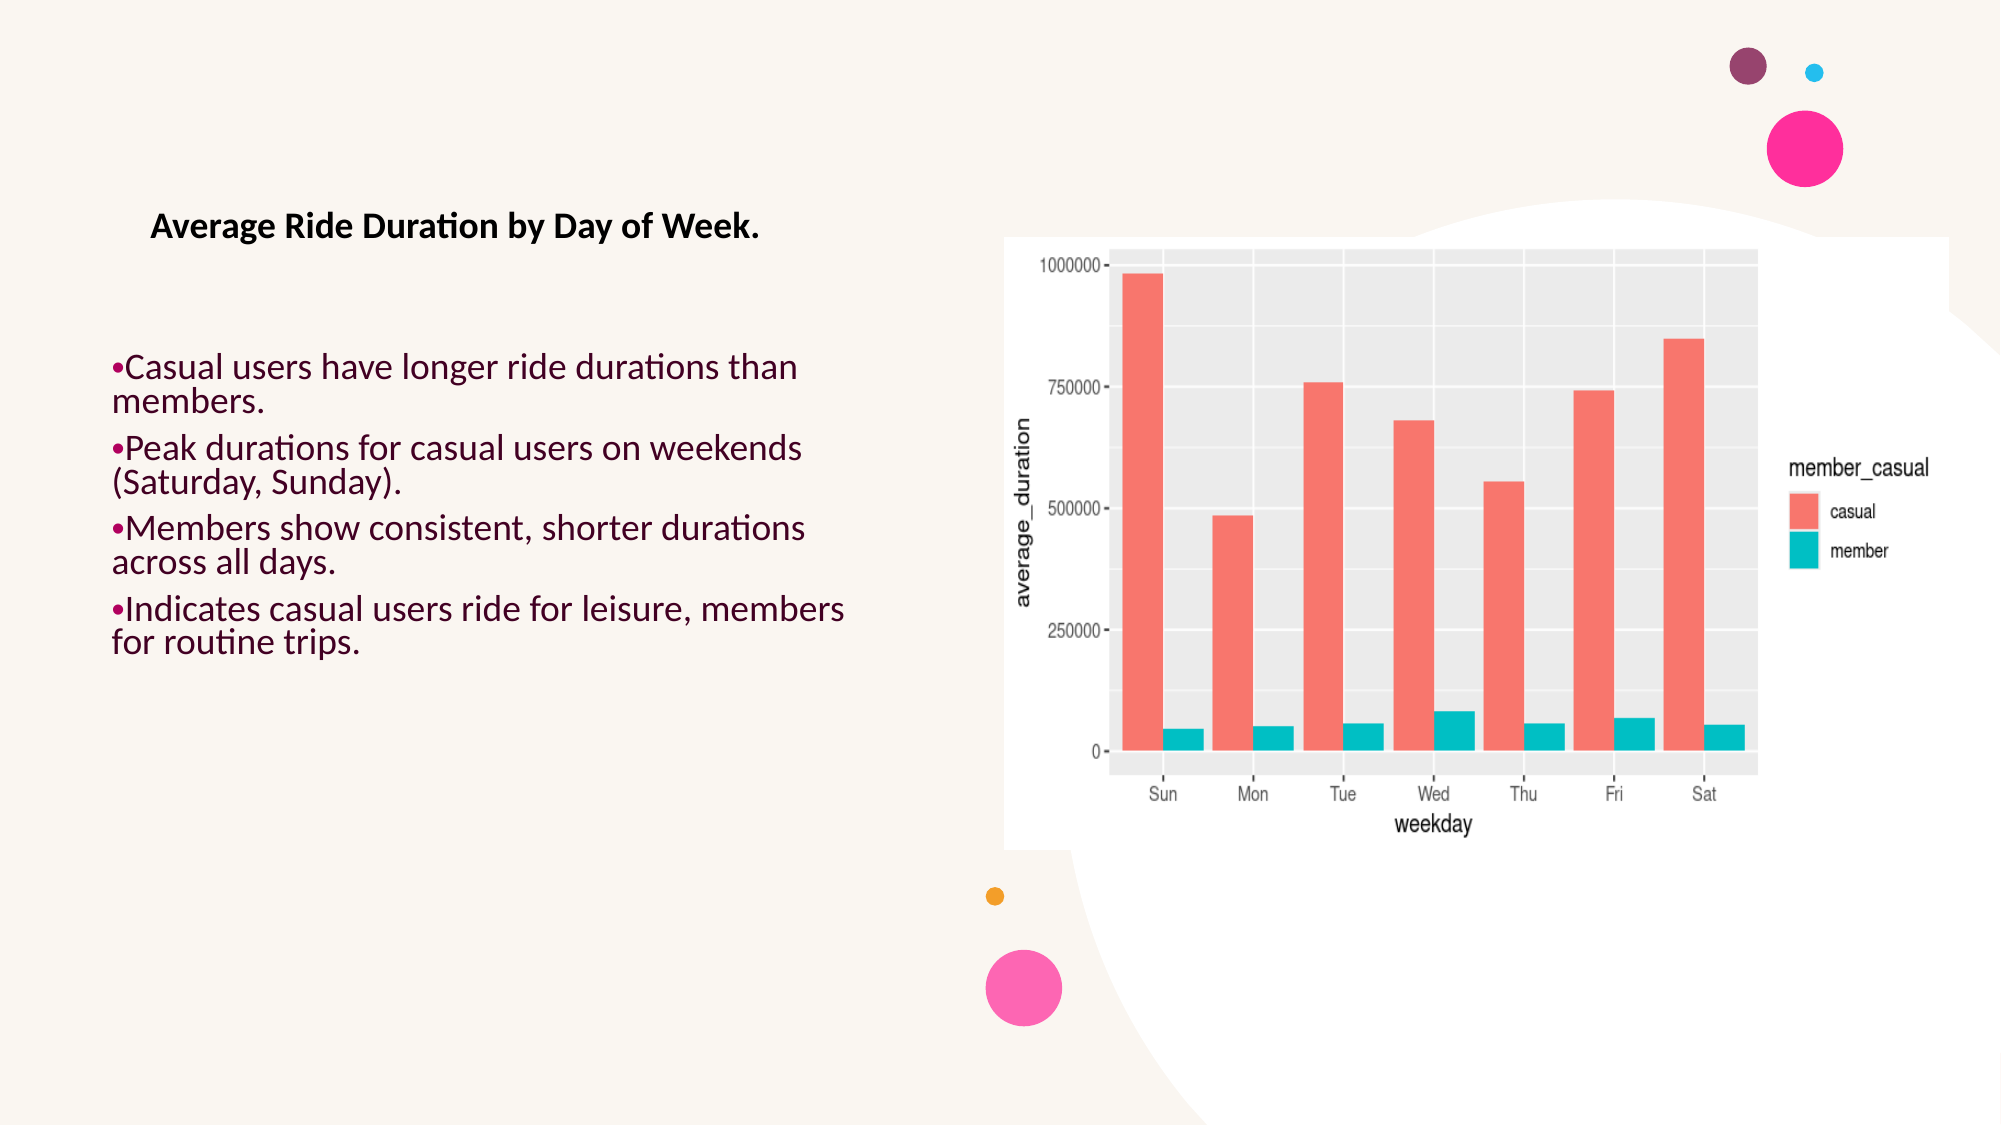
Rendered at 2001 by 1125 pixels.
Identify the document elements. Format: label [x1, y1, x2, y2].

text_box [985, 47, 1844, 1027]
text_box [0, 0, 2000, 1125]
picture [1004, 237, 1949, 850]
